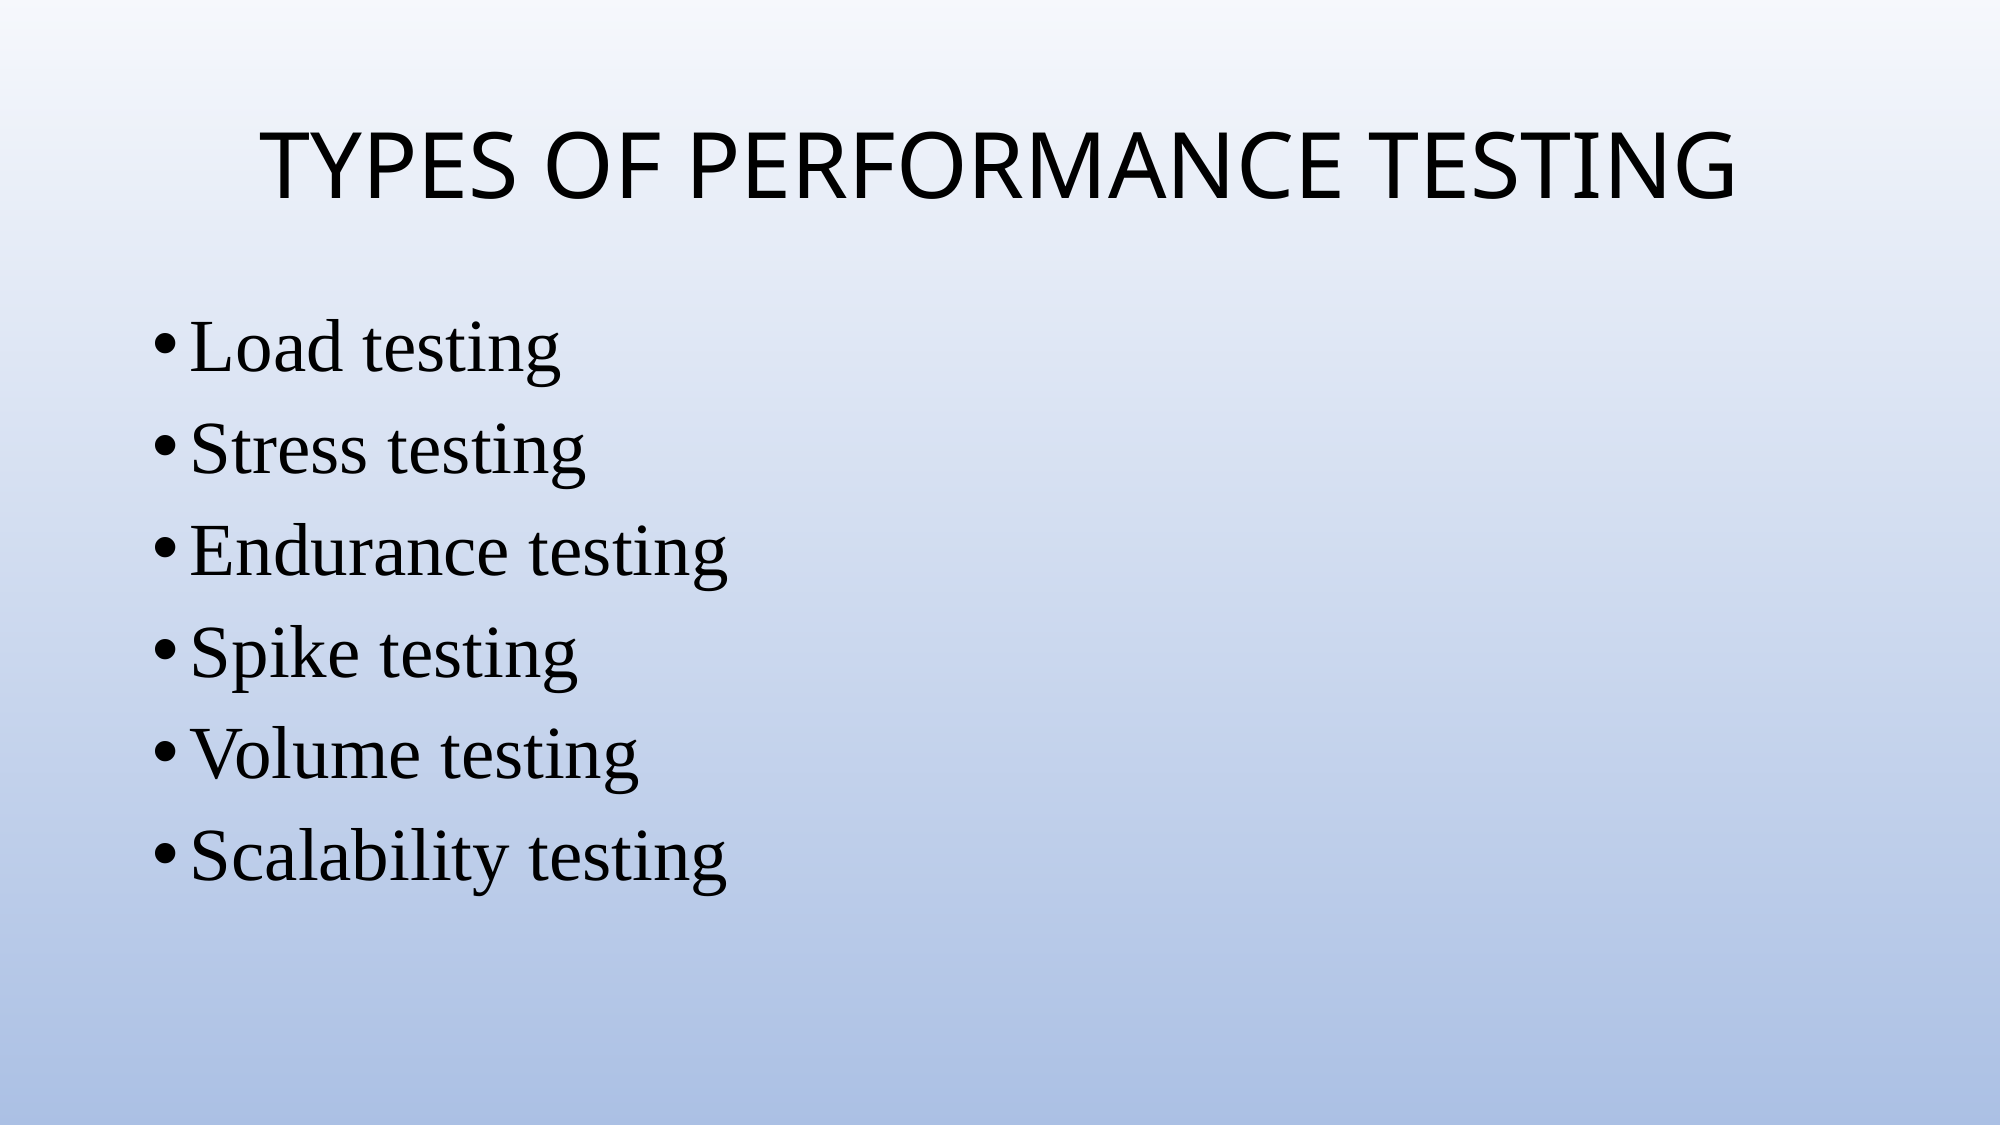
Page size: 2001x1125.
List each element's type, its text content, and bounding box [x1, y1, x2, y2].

list Load testing Stress testing Endurance testing Spike testing Volume testing Scalability testing [137, 299, 1863, 1014]
title TYPES OF PERFORMANCE TESTING [137, 59, 1863, 278]
